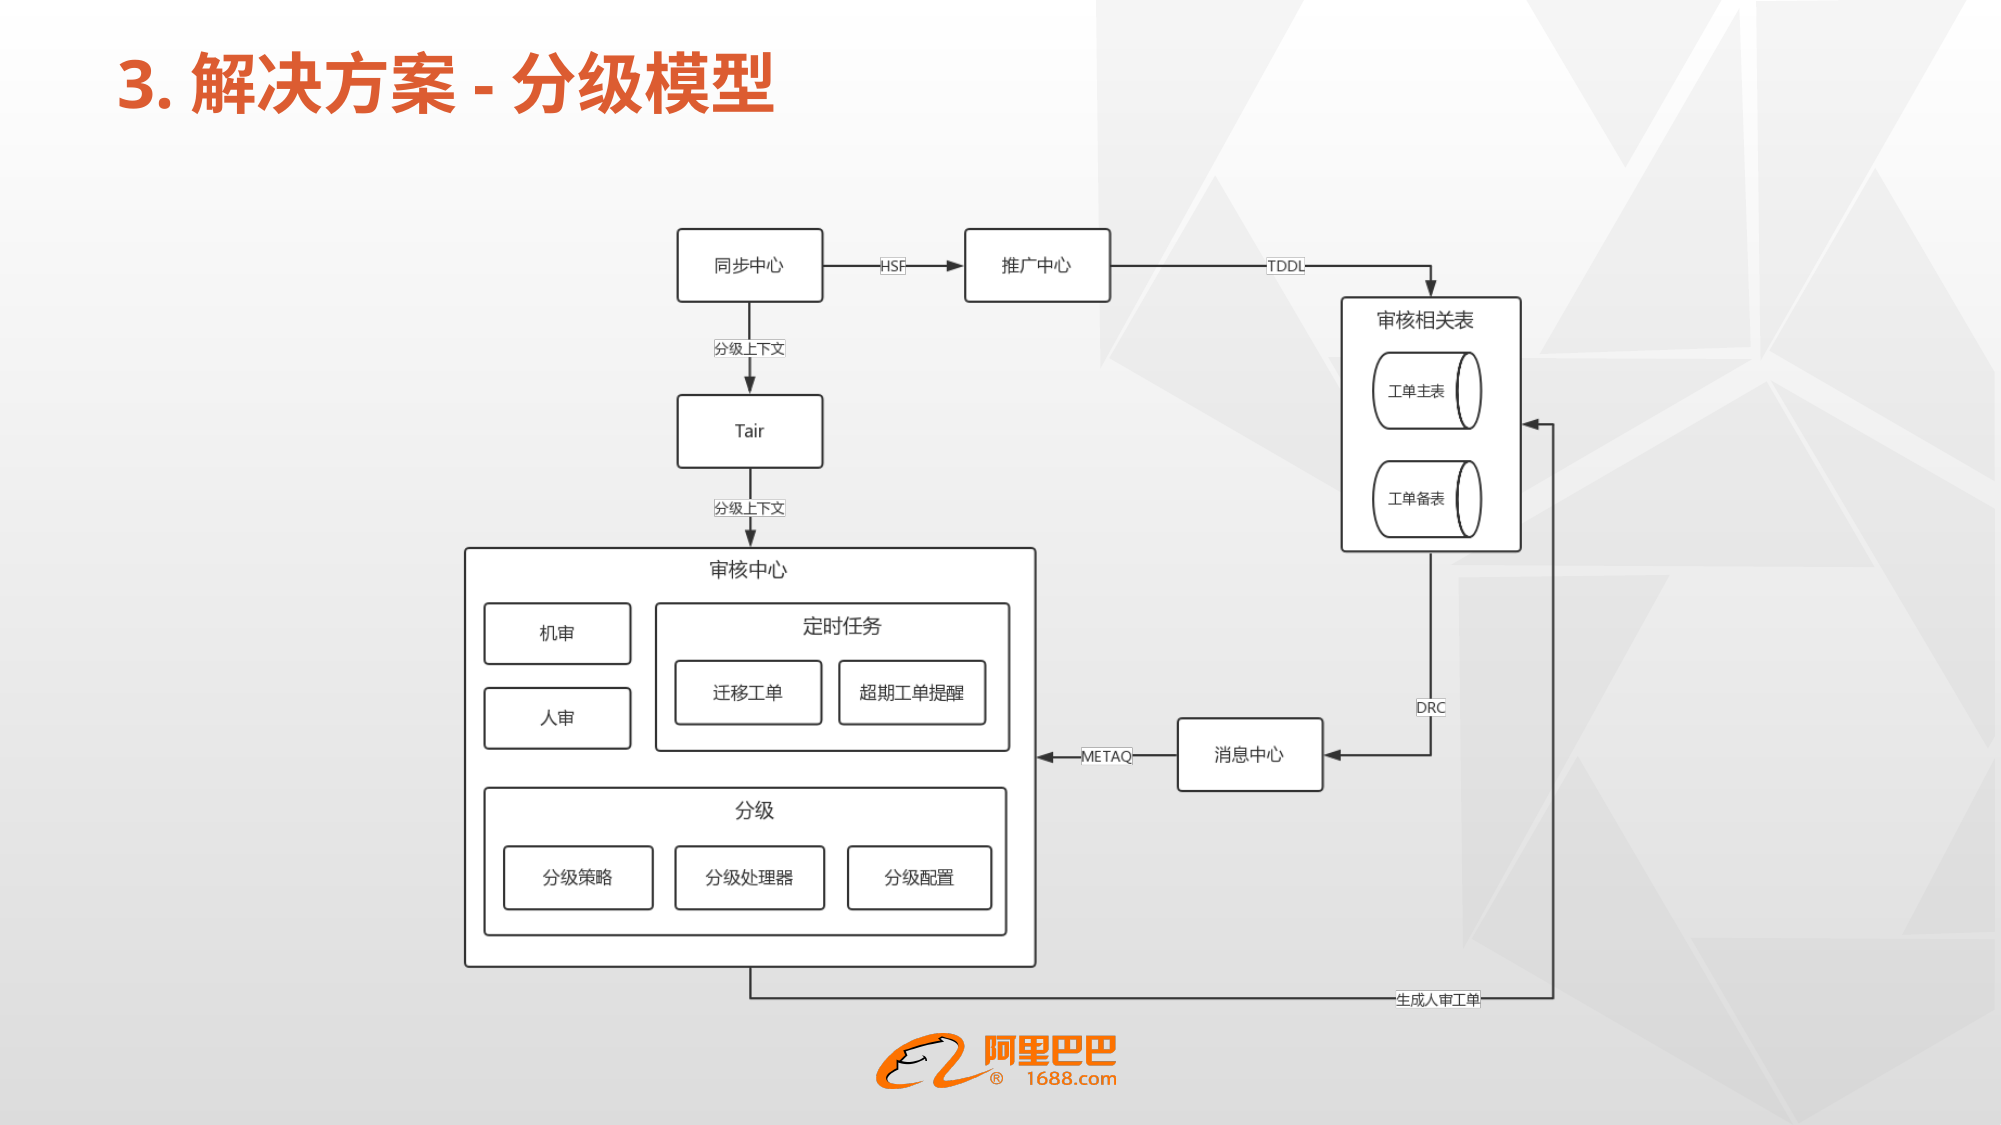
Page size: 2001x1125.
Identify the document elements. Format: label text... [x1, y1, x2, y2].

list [413, 177, 1588, 1033]
title 3.解决方案-分级模型 [102, 22, 1900, 153]
picture [876, 1033, 1116, 1089]
